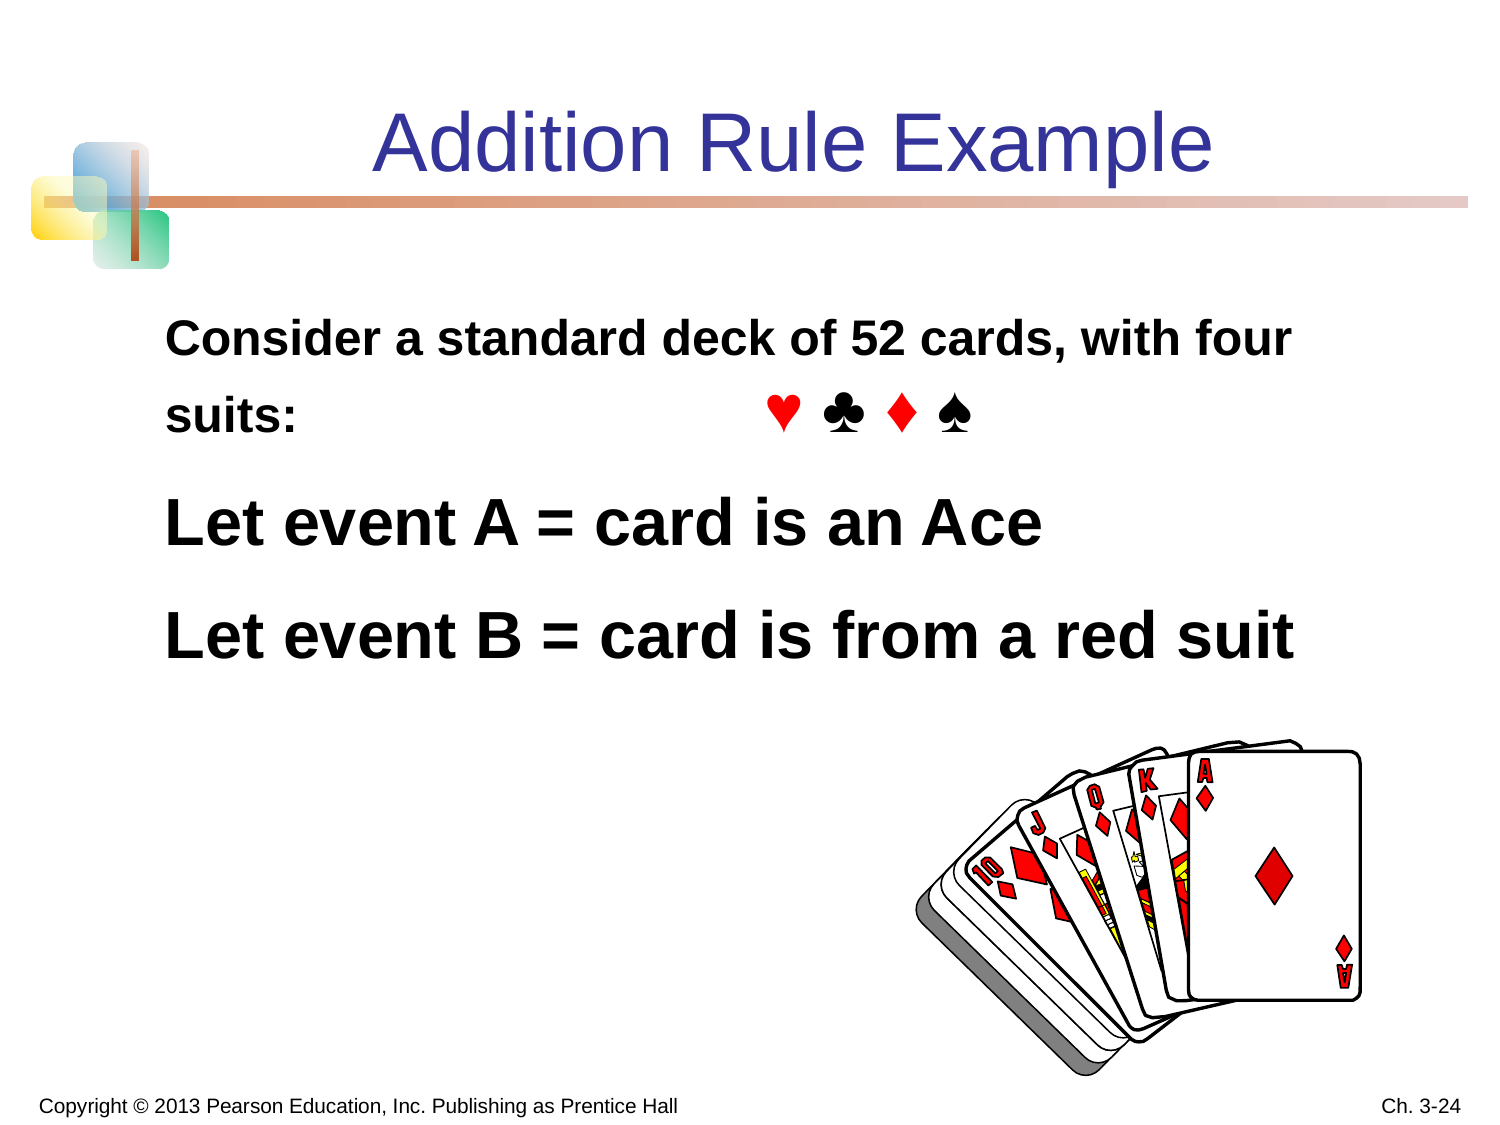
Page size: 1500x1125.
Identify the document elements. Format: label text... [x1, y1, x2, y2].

title Addition Rule Example [187, 70, 1401, 196]
text_box [941, 860, 957, 908]
text_box [953, 861, 957, 883]
footer Copyright © 2013 Pearson Education, Inc. Publishing as Prentice Hall [24, 1071, 826, 1125]
text_box Consider a standard deck of 52 cards, with four suits: ♥ ♣ ♦ ♠ Let event A = card is an Ace Let event B = card is from a red suit [150, 298, 1362, 680]
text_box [962, 737, 1403, 1088]
slide_number Ch. 3-24 [1124, 1071, 1476, 1125]
text_box [916, 884, 957, 958]
text_box [928, 871, 957, 933]
